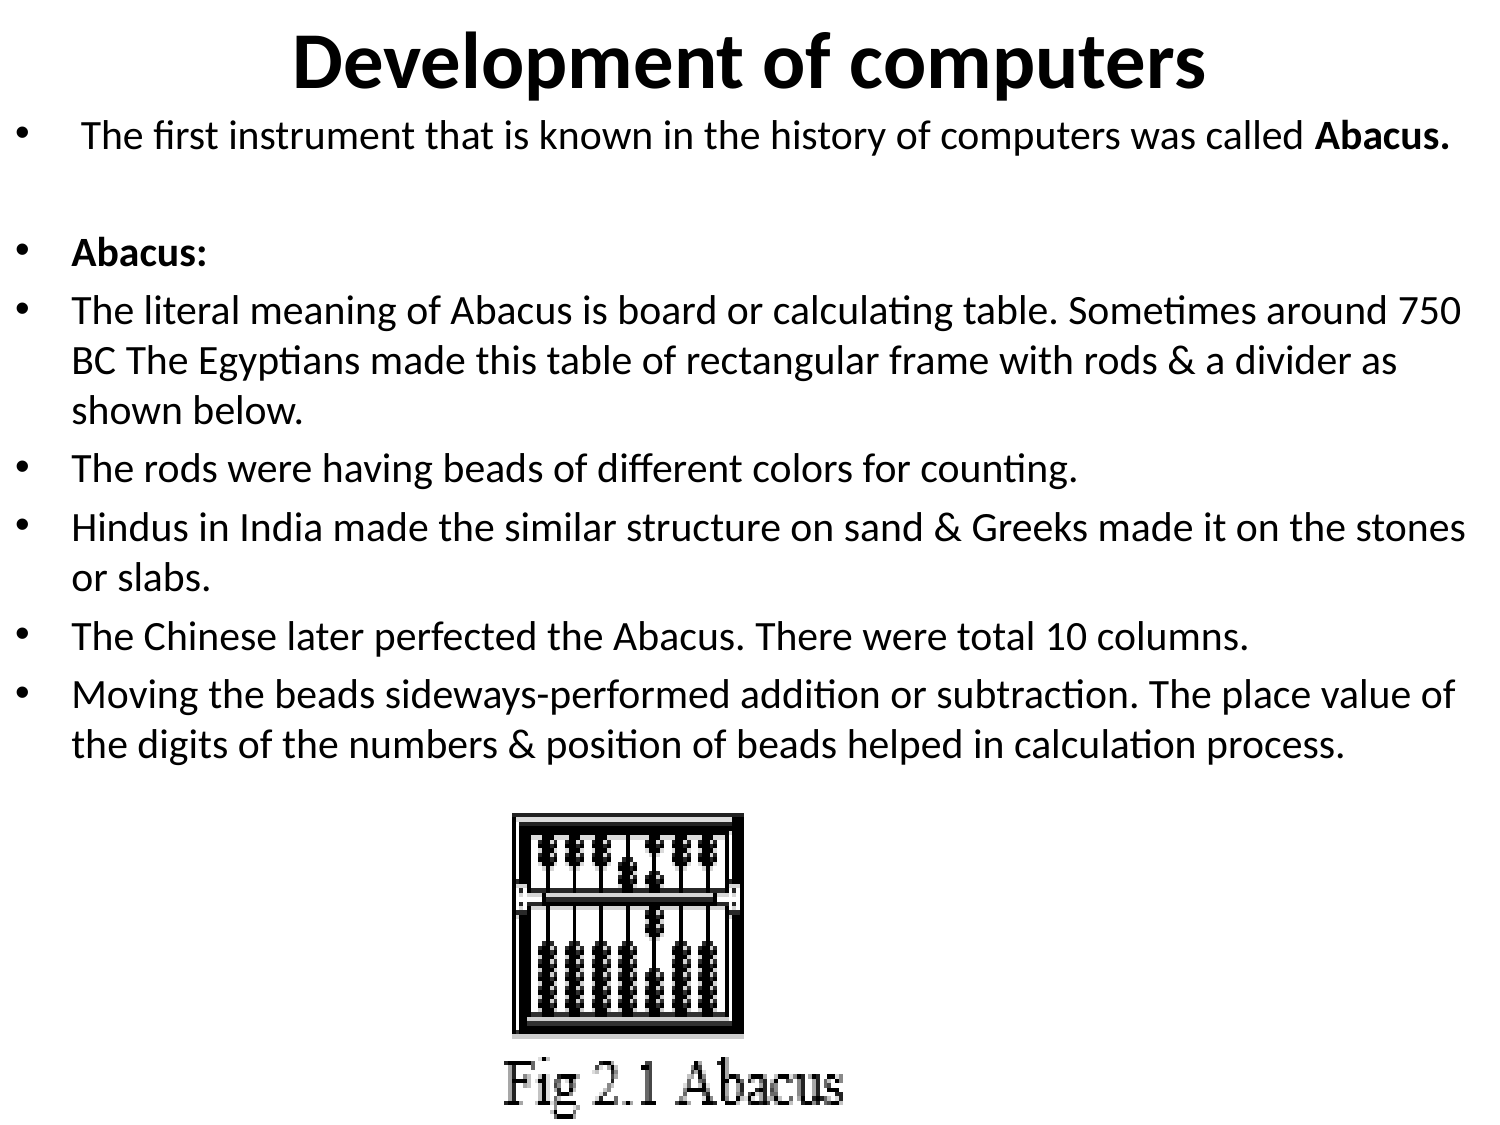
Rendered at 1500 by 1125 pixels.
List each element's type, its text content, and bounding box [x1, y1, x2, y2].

list The first instrument that is known in the history of computers was called Abacus. Abacus: The literal meaning of Abacus is board or calculating table. Sometimes around 750 BC The Egyptians made this table of rectangular frame with rods & a divider as shown below. The rods were having beads of different colors for counting. Hindus in India made the similar structure on sand & Greeks made it on the stones or slabs. The Chinese later perfected the Abacus. There were total 10 columns. Moving the beads sideways-performed addition or subtraction. The place value of the digits of the numbers & position of beads helped in calculation process. [0, 99, 1500, 963]
title Development of computers [75, 0, 1425, 99]
picture [495, 787, 851, 1125]
